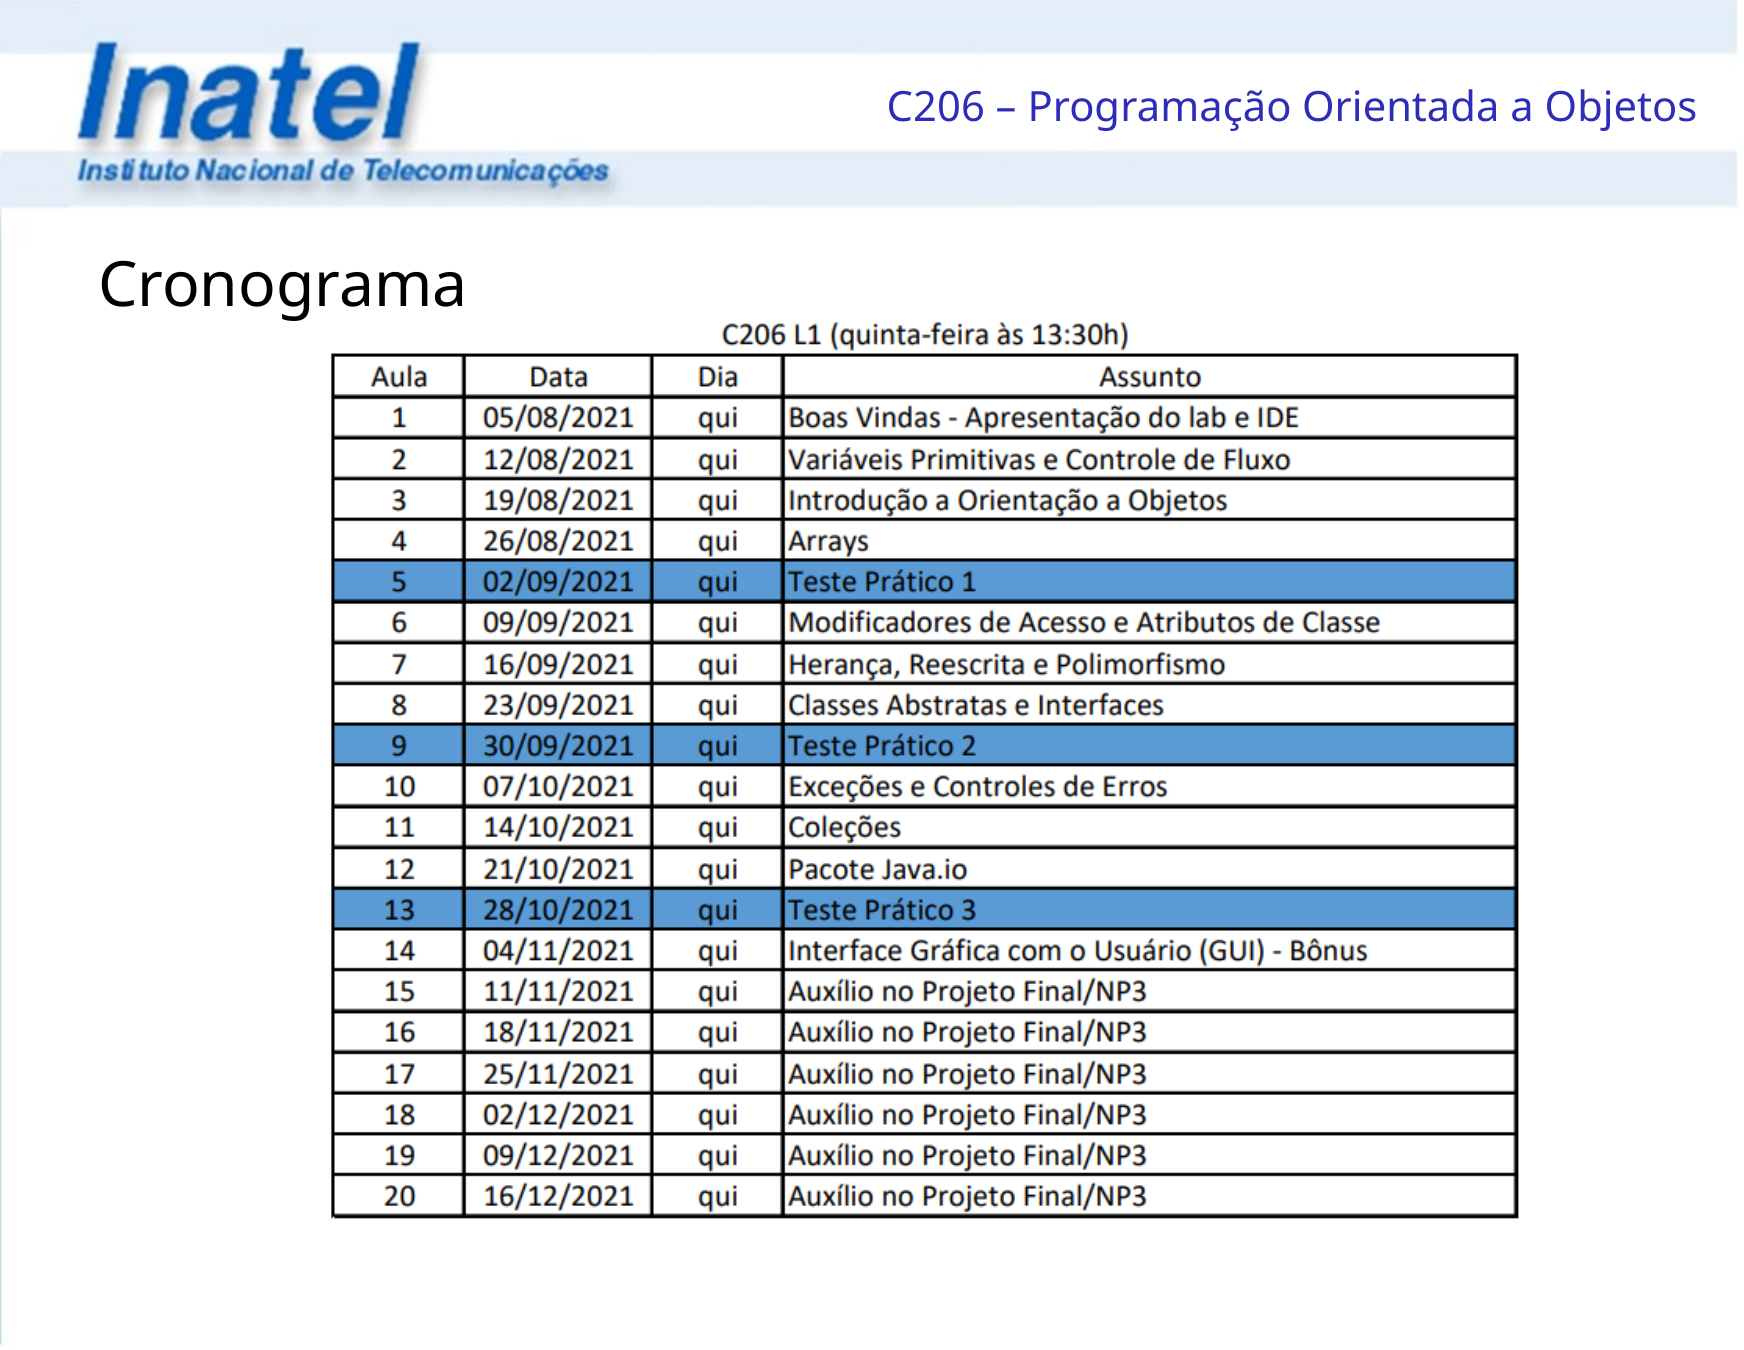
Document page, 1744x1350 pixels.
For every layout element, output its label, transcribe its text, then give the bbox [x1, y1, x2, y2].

title Cronograma [81, 237, 1663, 325]
text_box C206 – Programação Orientada a Objetos [871, 72, 1736, 137]
picture [0, 0, 1744, 1350]
